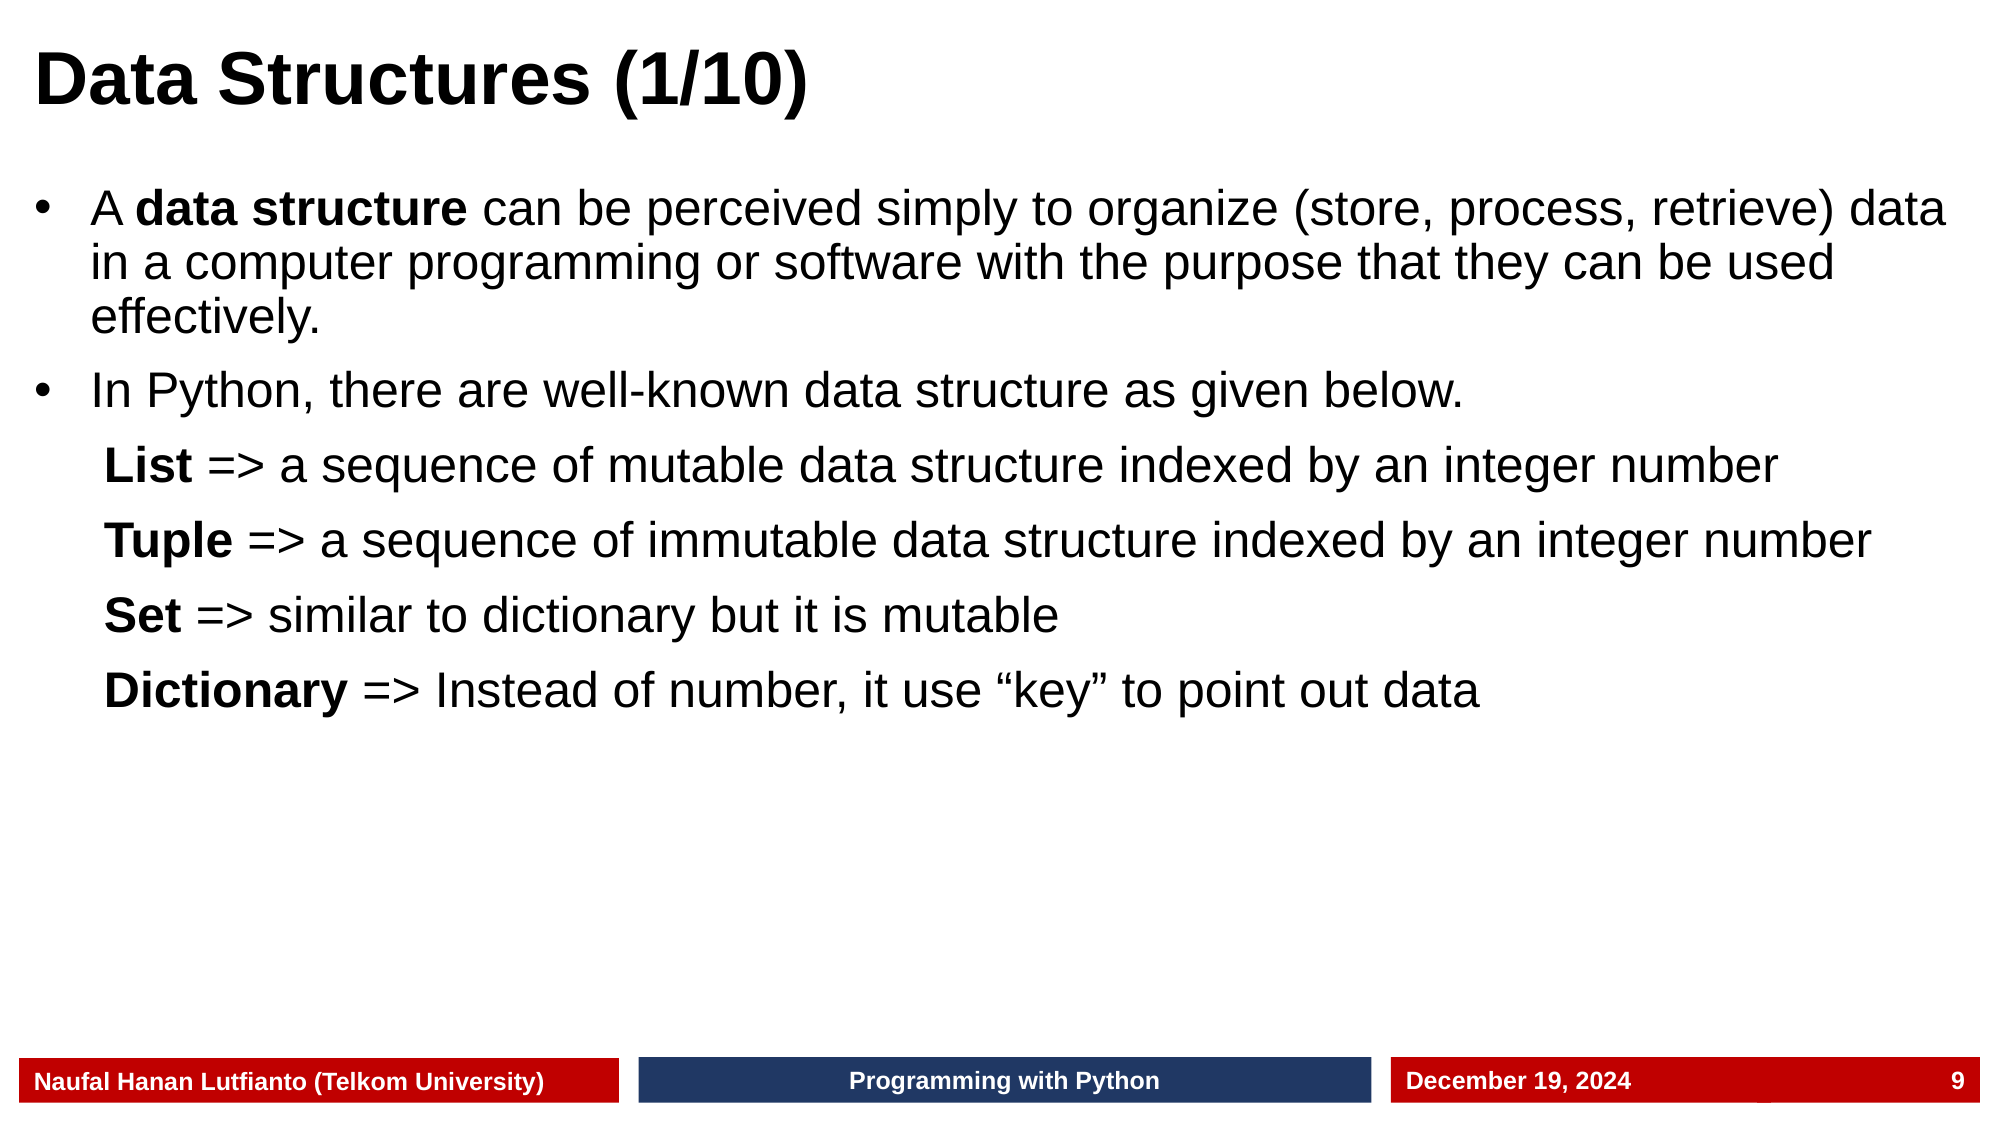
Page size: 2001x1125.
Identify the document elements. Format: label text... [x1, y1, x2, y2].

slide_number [1390, 1057, 1757, 1103]
title Data Structures (1/10) [19, 32, 1804, 140]
slide_number 9 [1757, 1057, 1980, 1103]
list A data structure can be perceived simply to organize (store, process, retrieve) data in a computer programming or software with the purpose that they can be used effectively. In Python, there are well-known data structure as given below. List => a sequence of mutable data structure indexed by an integer number Tuple => a sequence of immutable data structure indexed by an integer number Set => similar to dictionary but it is mutable Dictionary => Instead of number, it use “key” to point out data [19, 174, 1980, 1014]
footer Programming with Python [638, 1057, 1372, 1103]
